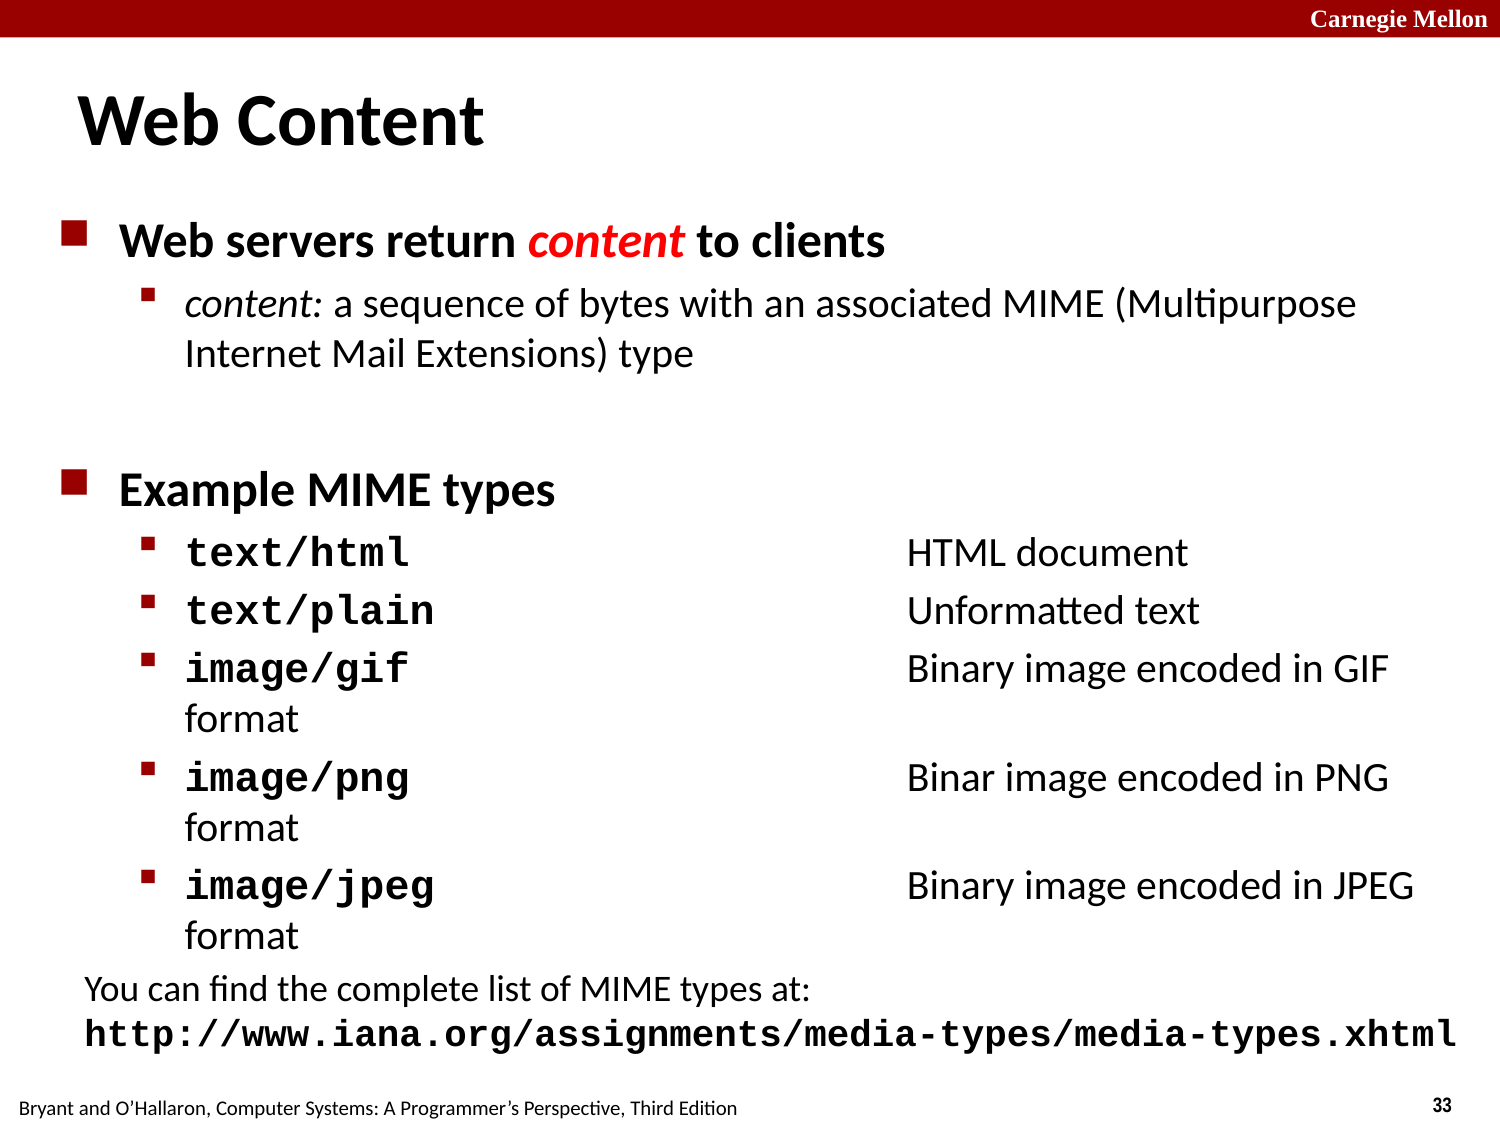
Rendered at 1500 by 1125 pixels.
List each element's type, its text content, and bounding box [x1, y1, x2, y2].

title Web Content [62, 68, 989, 163]
list Web servers return content to clients content: a sequence of bytes with an associated MIME (Multipurpose Internet Mail Extensions) type Example MIME types text/html HTML document text/plain Unformatted text image/gif Binary image encoded in GIF format image/png Binar image encoded in PNG format image/jpeg Binary image encoded in JPEG format [47, 199, 1500, 1058]
text_box You can find the complete list of MIME types at: http://www.iana.org/assignments/media-types/media-types.xhtml [69, 956, 1472, 1062]
